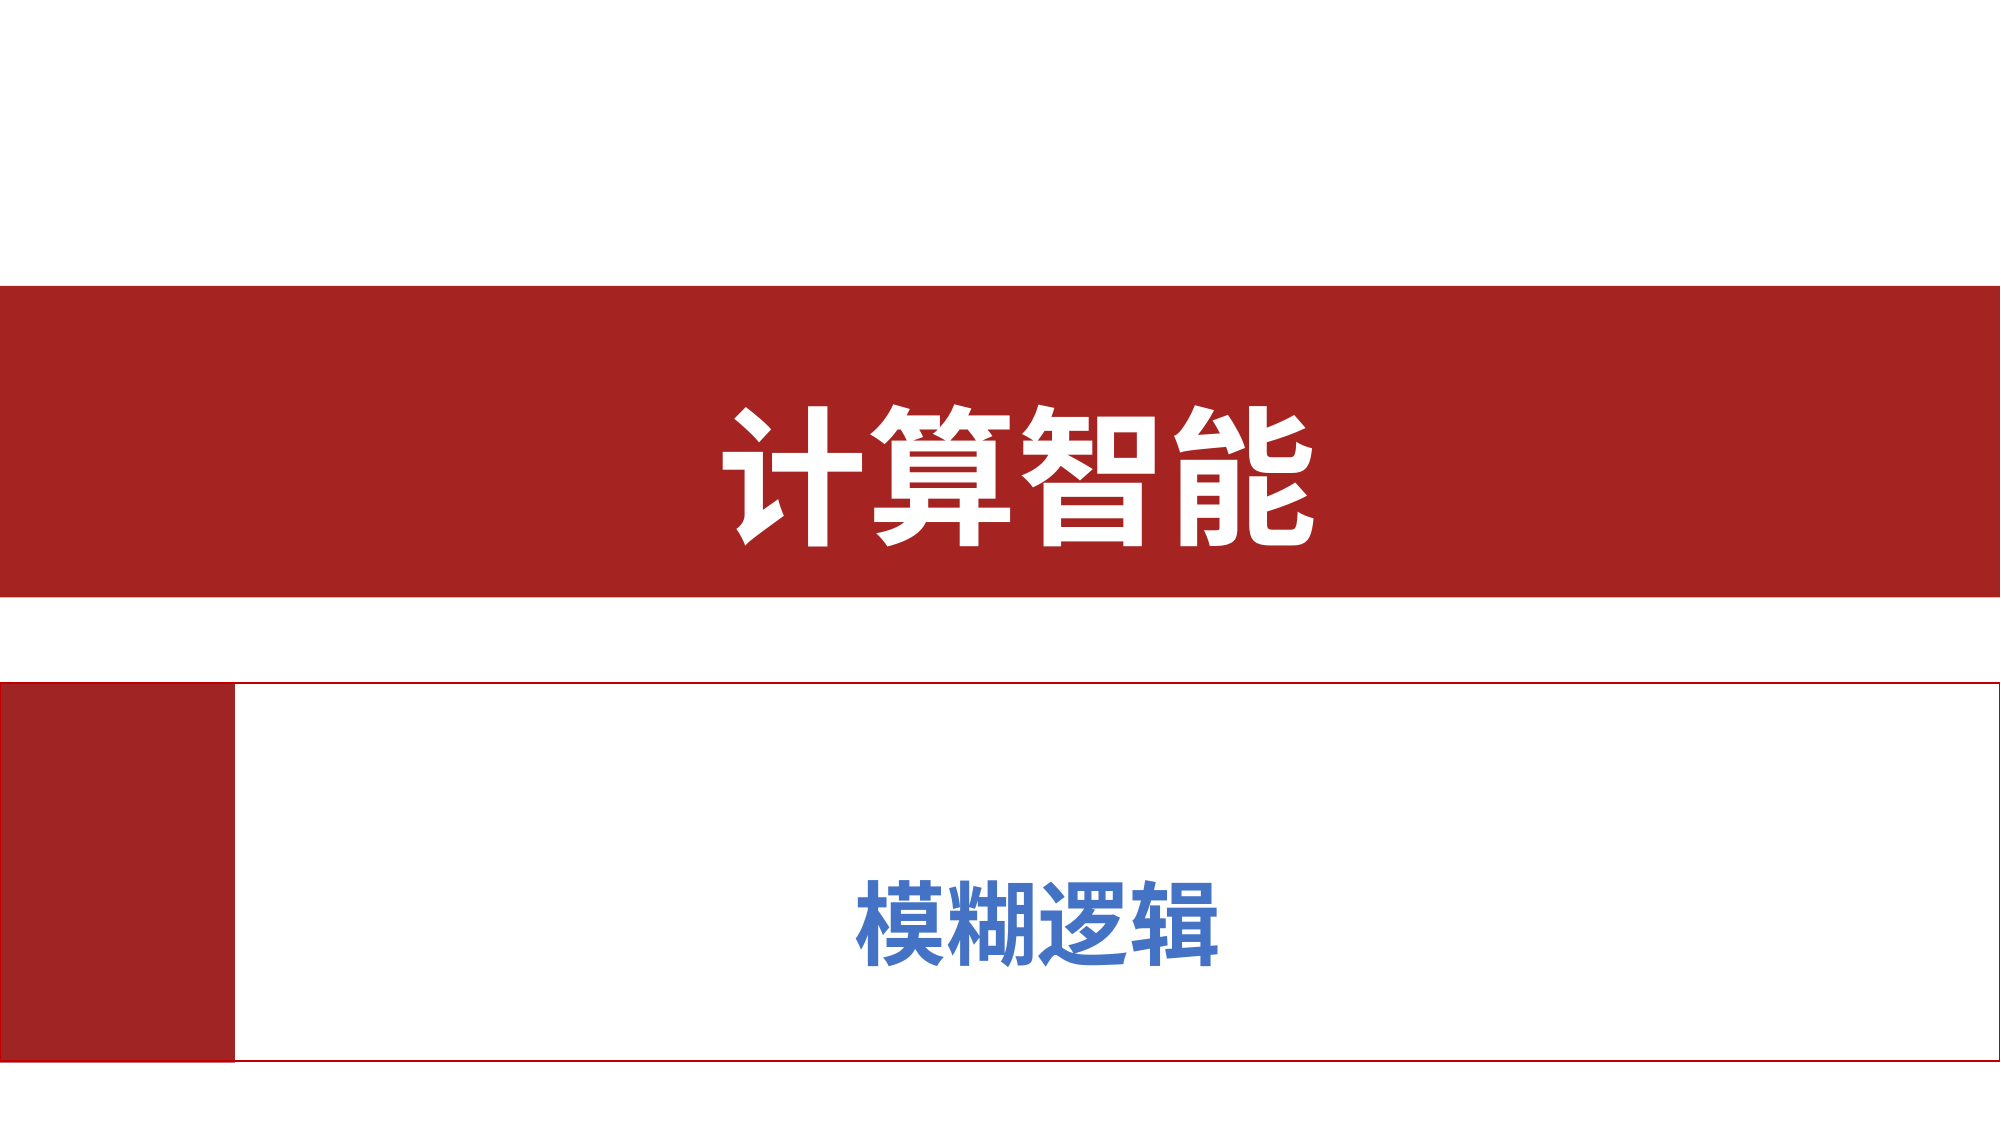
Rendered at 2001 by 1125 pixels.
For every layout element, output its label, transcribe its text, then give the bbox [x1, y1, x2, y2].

text_box [0, 682, 2000, 1062]
text_box 模糊逻辑 [194, 749, 1882, 984]
text_box 计算智能 [0, 285, 2000, 598]
